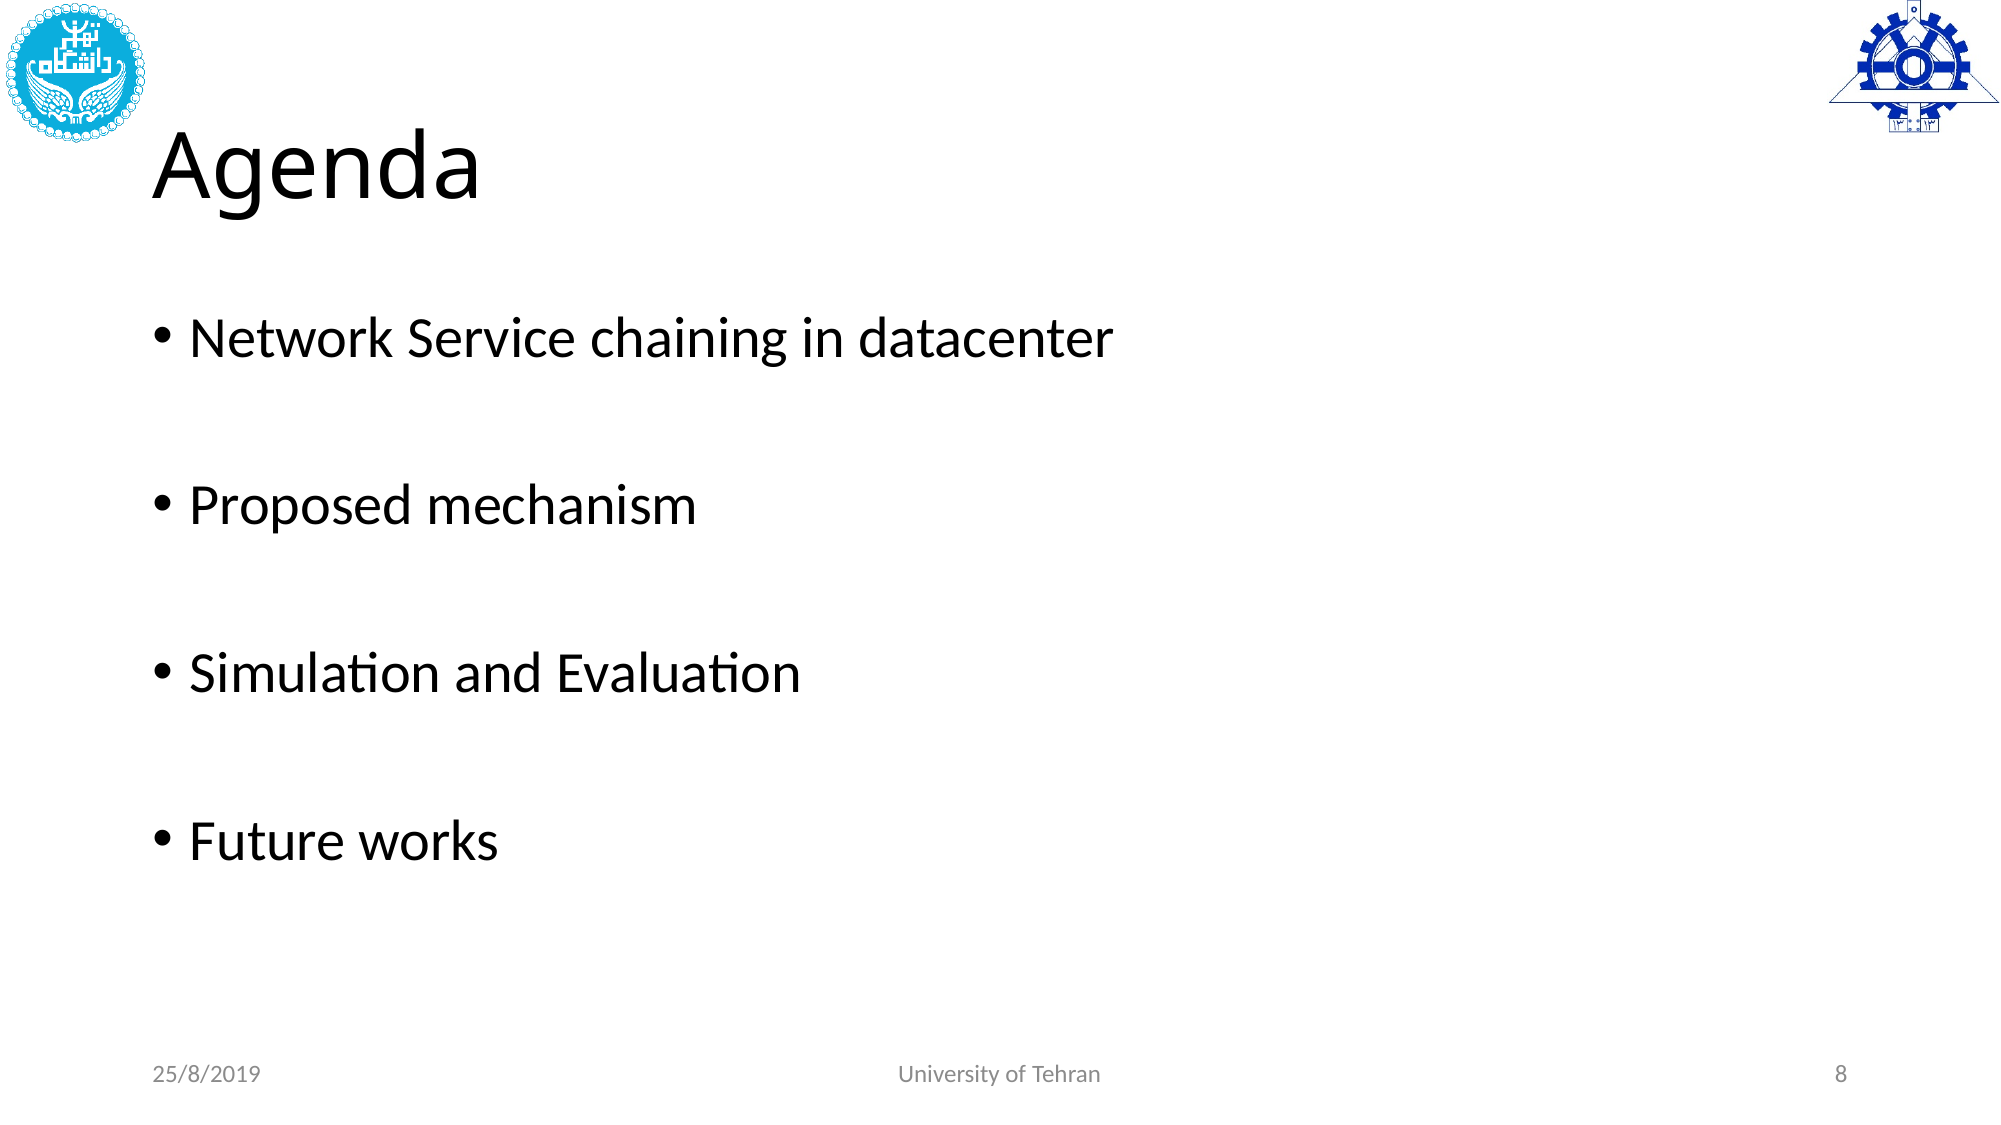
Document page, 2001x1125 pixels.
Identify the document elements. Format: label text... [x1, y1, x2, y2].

picture [1827, 0, 2000, 133]
picture [49, 111, 65, 121]
picture [102, 57, 110, 72]
slide_number 8 [1412, 1042, 1863, 1103]
picture [55, 48, 94, 72]
picture [4, 1, 146, 143]
picture [35, 77, 72, 107]
picture [60, 21, 97, 49]
footer University of Tehran [662, 1042, 1338, 1103]
picture [58, 97, 65, 105]
picture [61, 111, 103, 123]
list Network Service chaining in datacenter Proposed mechanism Simulation and Evaluation Future works [137, 299, 1863, 1014]
picture [73, 77, 146, 143]
picture [40, 101, 48, 106]
picture [79, 77, 117, 109]
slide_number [137, 1042, 588, 1103]
title Agenda [137, 59, 1863, 278]
picture [40, 61, 51, 73]
